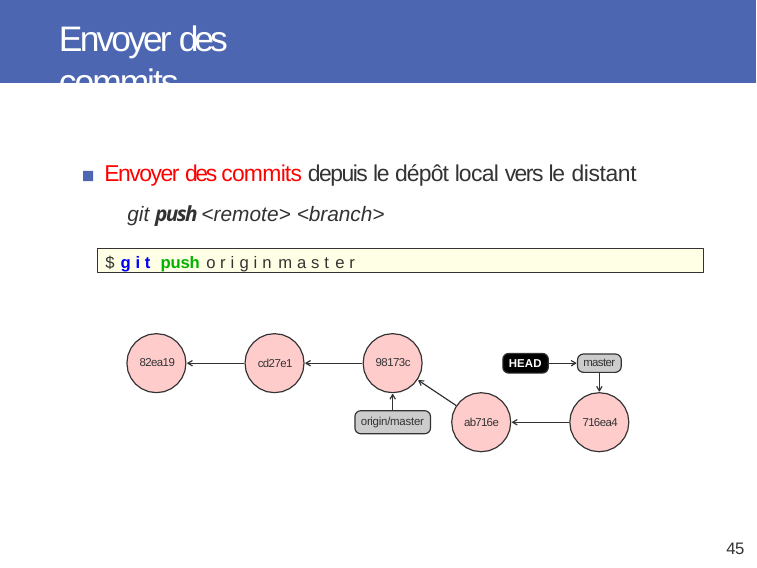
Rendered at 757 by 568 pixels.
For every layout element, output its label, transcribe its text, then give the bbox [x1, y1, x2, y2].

text_box [354, 410, 431, 434]
text_box [451, 392, 511, 452]
text_box 82ea19 [137, 353, 176, 370]
text_box [502, 354, 549, 374]
text_box [418, 380, 425, 386]
text_box ab716e [462, 412, 501, 429]
text_box cd27e1 [255, 353, 294, 370]
text_box [245, 333, 305, 393]
title Envoyer des commits [56, 14, 358, 112]
text_box master [581, 353, 618, 369]
text_box [569, 392, 629, 452]
text_box origin/master [358, 411, 427, 428]
text_box 98173c [373, 353, 412, 370]
text_box HEAD [506, 353, 545, 370]
text_box $ g i t push o r i g i n m a s t e r [97, 248, 704, 273]
text_box Envoyer des commits depuis le dépôt local vers le distant git push <remote> <branch> [102, 156, 650, 226]
text_box [126, 333, 186, 393]
text_box [363, 333, 423, 393]
text_box 45 [724, 533, 747, 558]
text_box 716ea4 [580, 412, 619, 429]
text_box [83, 170, 94, 182]
text_box [577, 354, 622, 373]
